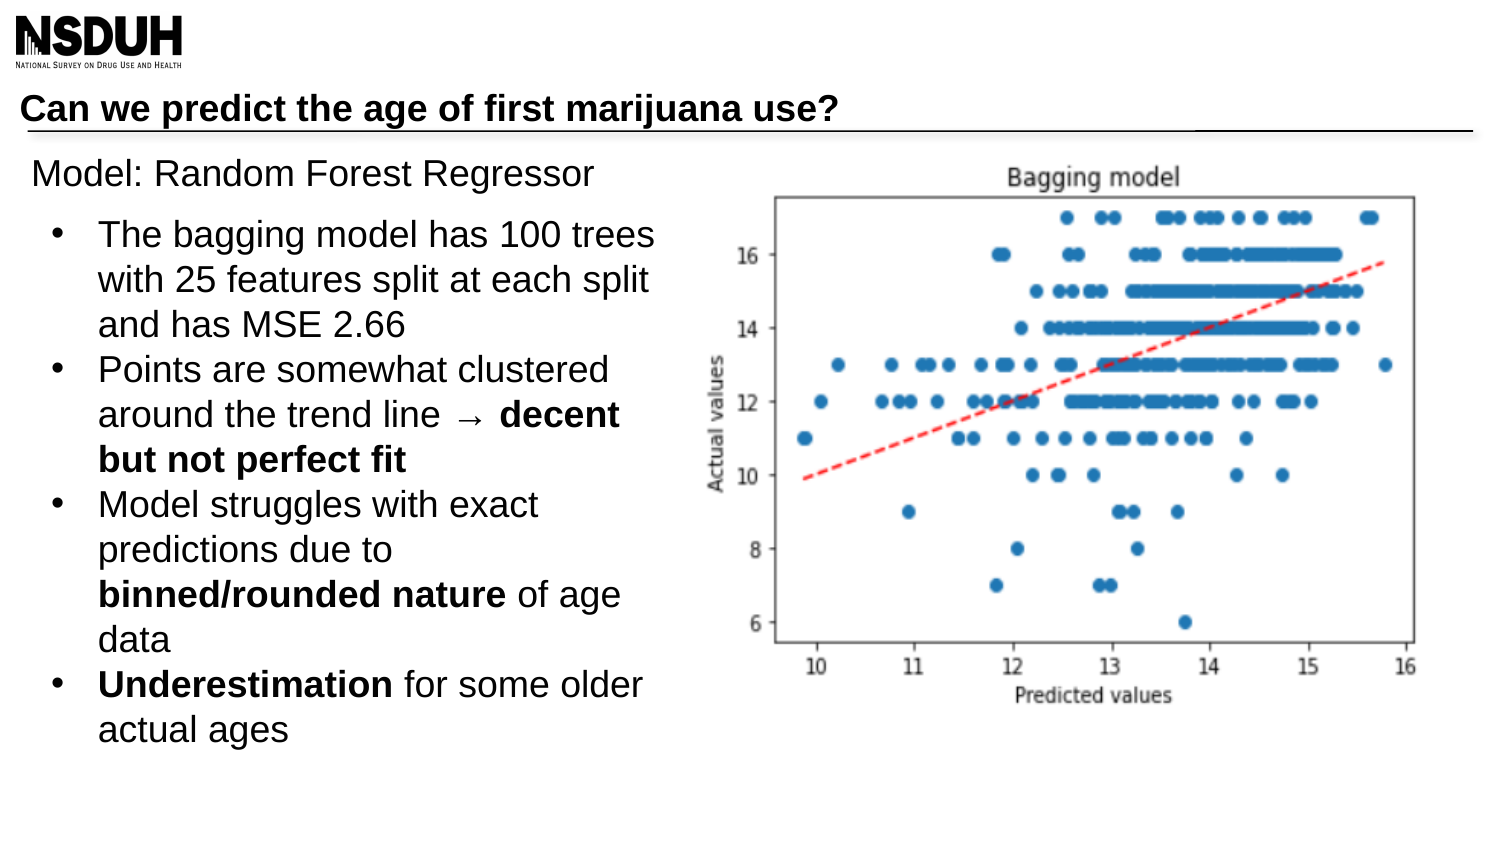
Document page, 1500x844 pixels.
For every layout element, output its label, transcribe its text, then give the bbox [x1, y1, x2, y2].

picture [672, 155, 1484, 713]
text_box The bagging model has 100 trees with 25 features split at each split and has MSE 2.66 Points are somewhat clustered around the trend line → decent but not perfect fit Model struggles with exact predictions due to binned/rounded nature of age data Underestimation for some older actual ages [36, 202, 700, 803]
text_box Model: Random Forest Regressor [16, 141, 786, 202]
picture [16, 11, 182, 70]
title Can we predict the age of first marijuana use? [4, 69, 1271, 131]
